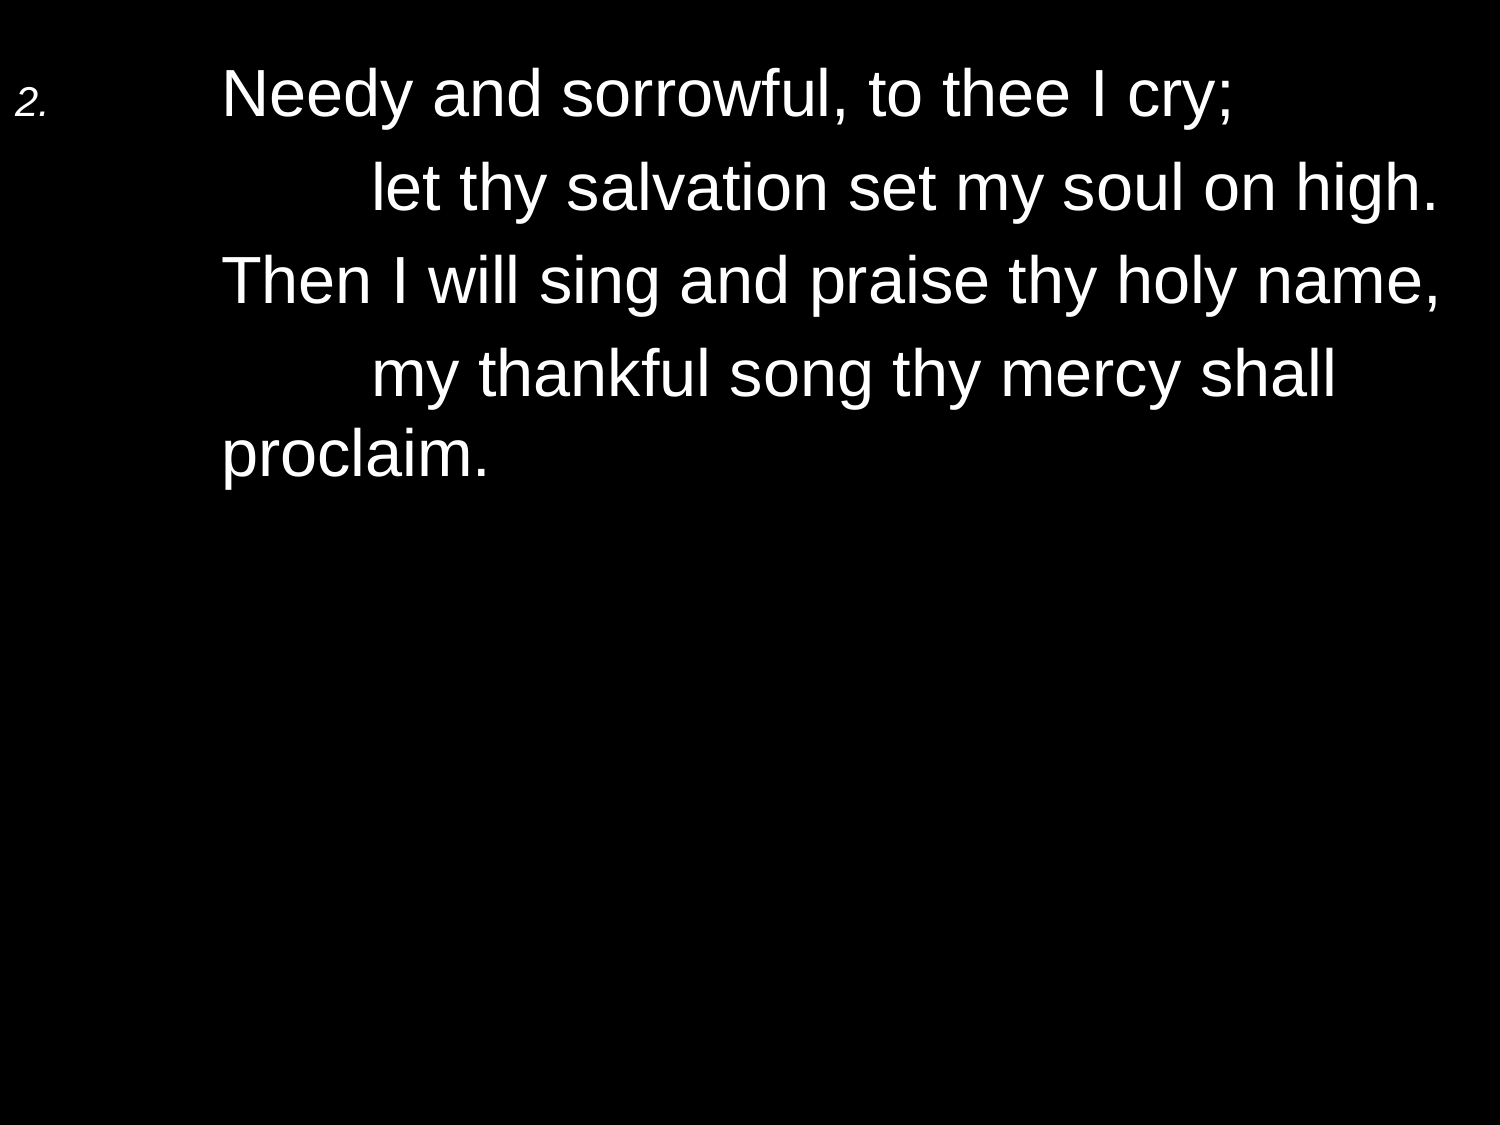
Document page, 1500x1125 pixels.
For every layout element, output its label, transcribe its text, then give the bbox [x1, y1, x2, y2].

list 2. Needy and sorrowful, to thee I cry; let thy salvation set my soul on high. Then I will sing and praise thy holy name, my thankful song thy mercy shall proclaim. [0, 42, 1500, 1047]
